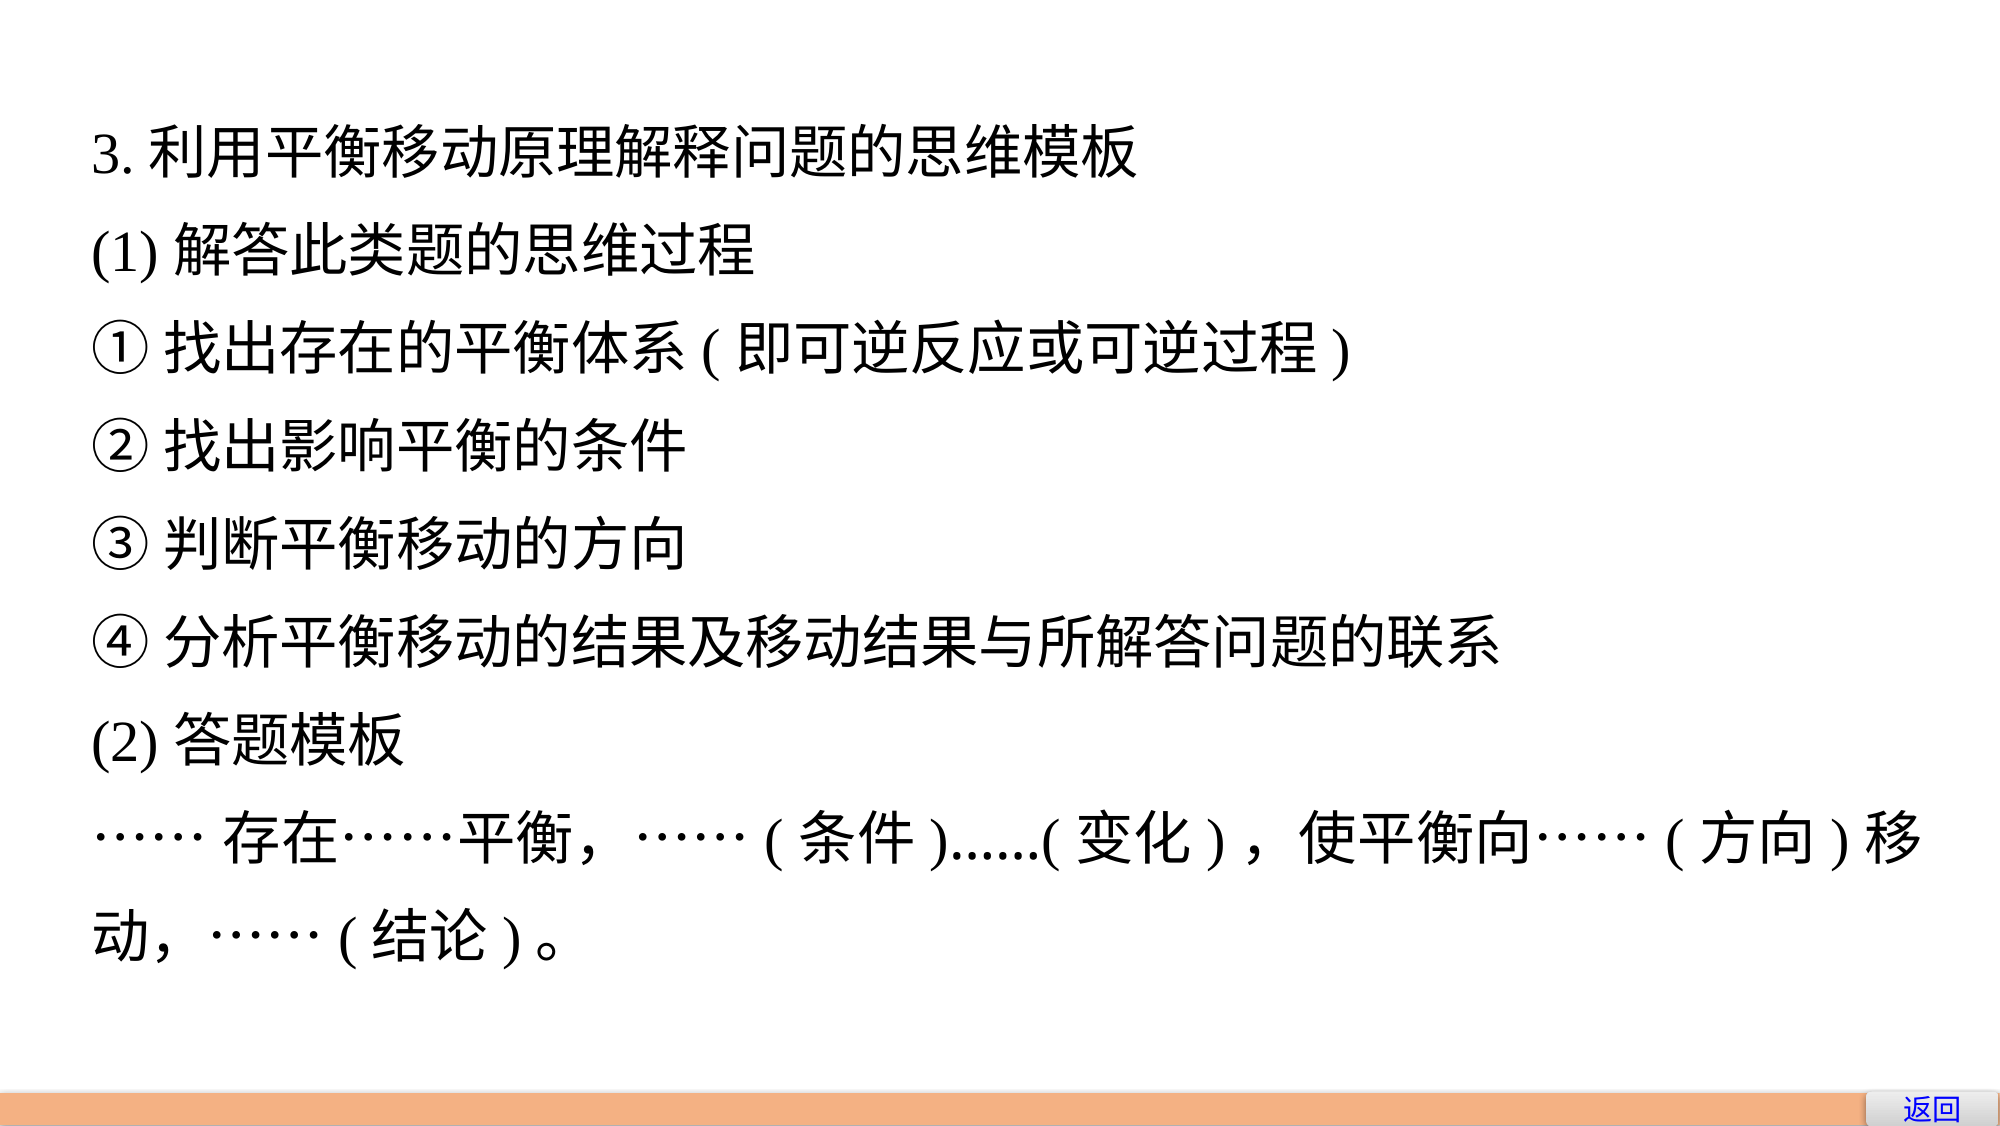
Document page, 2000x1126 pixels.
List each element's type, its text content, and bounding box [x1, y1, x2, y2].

text_box [0, 1092, 1864, 1126]
text_box 3.利用平衡移动原理解释问题的思维模板 (1)解答此类题的思维过程 ①找出存在的平衡体系(即可逆反应或可逆过程) ②找出影响平衡的条件 ③判断平衡移动的方向 ④分析平衡移动的结果及移动结果与所解答问题的联系 (2)答题模板 ……存在……平衡，……(条件)……(变化)，使平衡向……(方向)移动，……(结论)。 [76, 79, 1938, 977]
text_box 返回 [1865, 1090, 2000, 1126]
